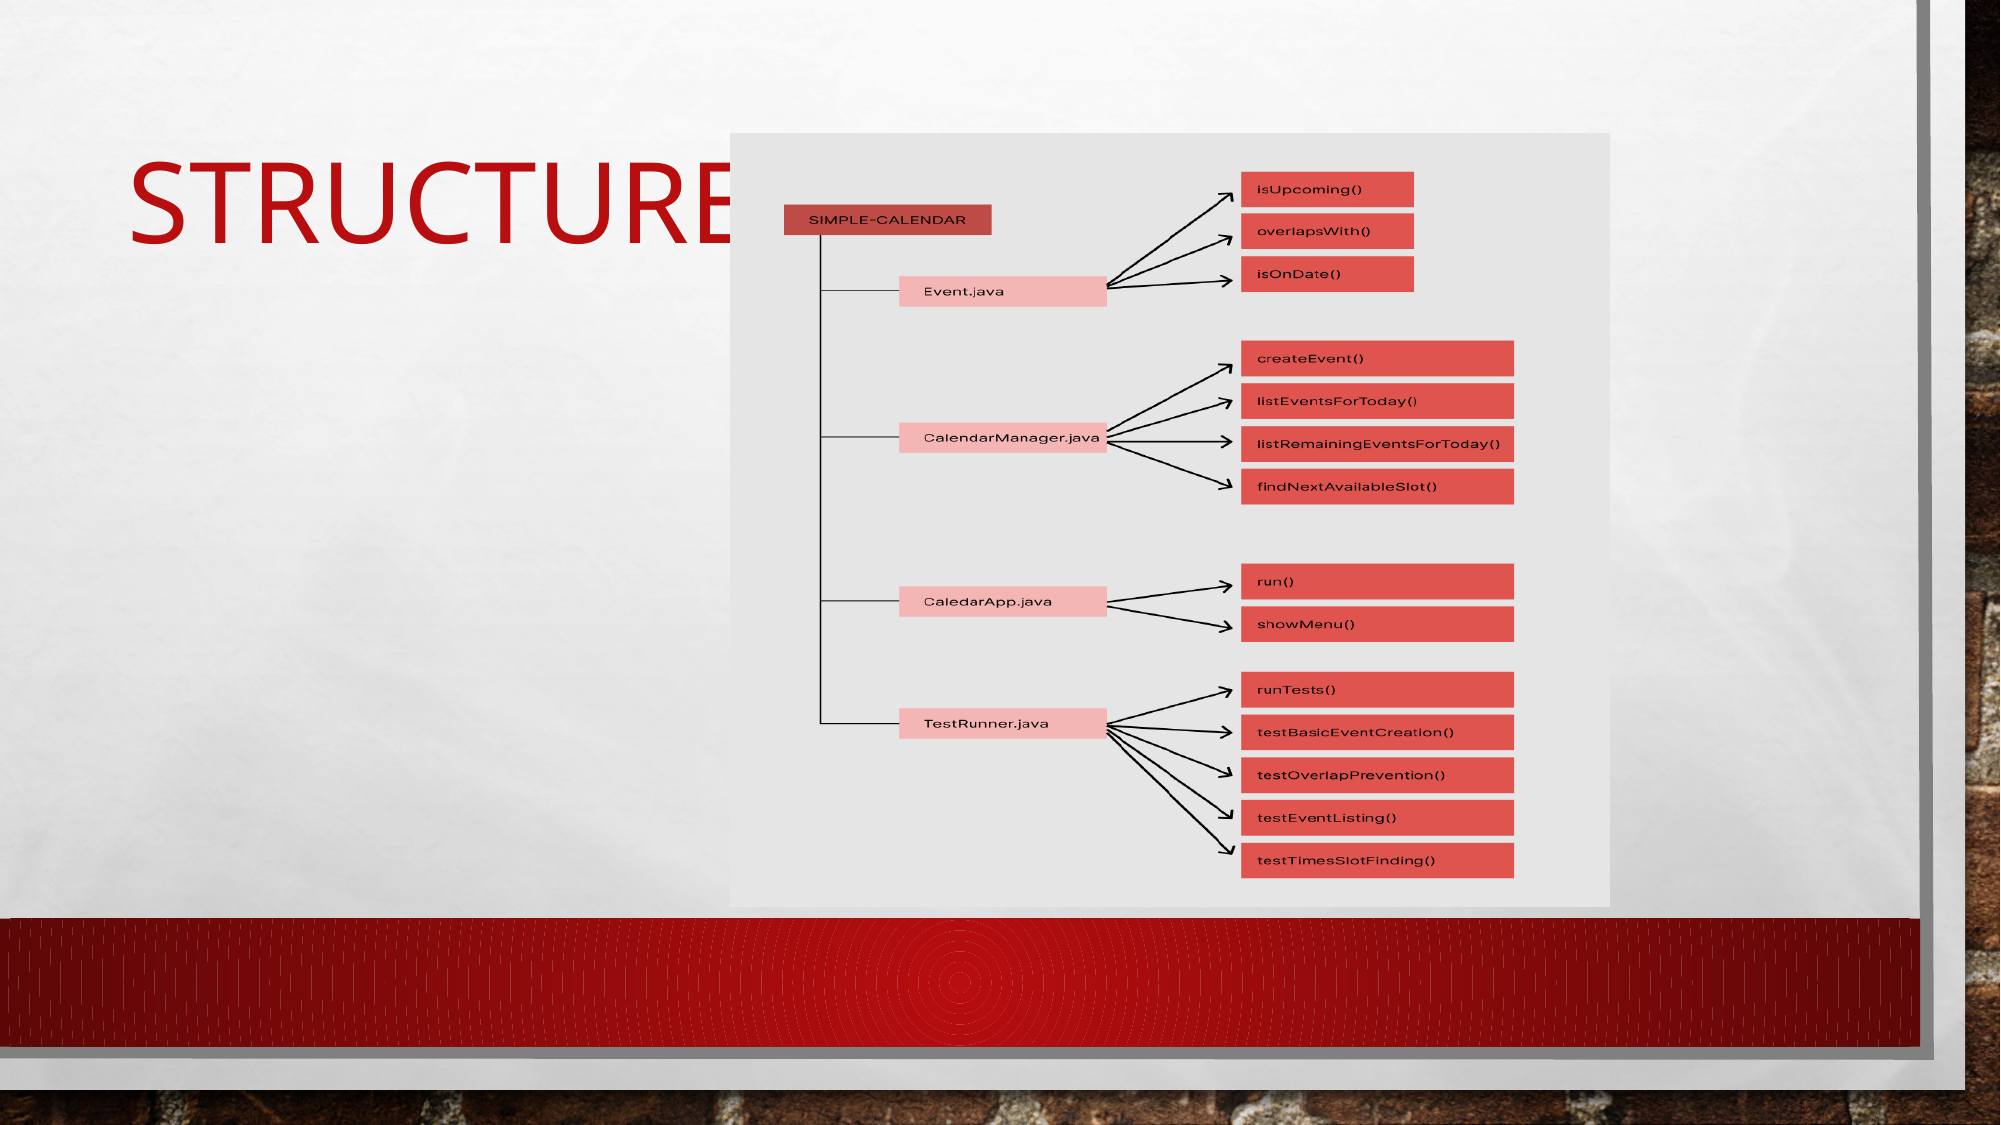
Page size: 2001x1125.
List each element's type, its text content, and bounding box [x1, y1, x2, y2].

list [730, 133, 1610, 907]
picture [0, 0, 2000, 1125]
title Structure [112, 112, 1818, 302]
